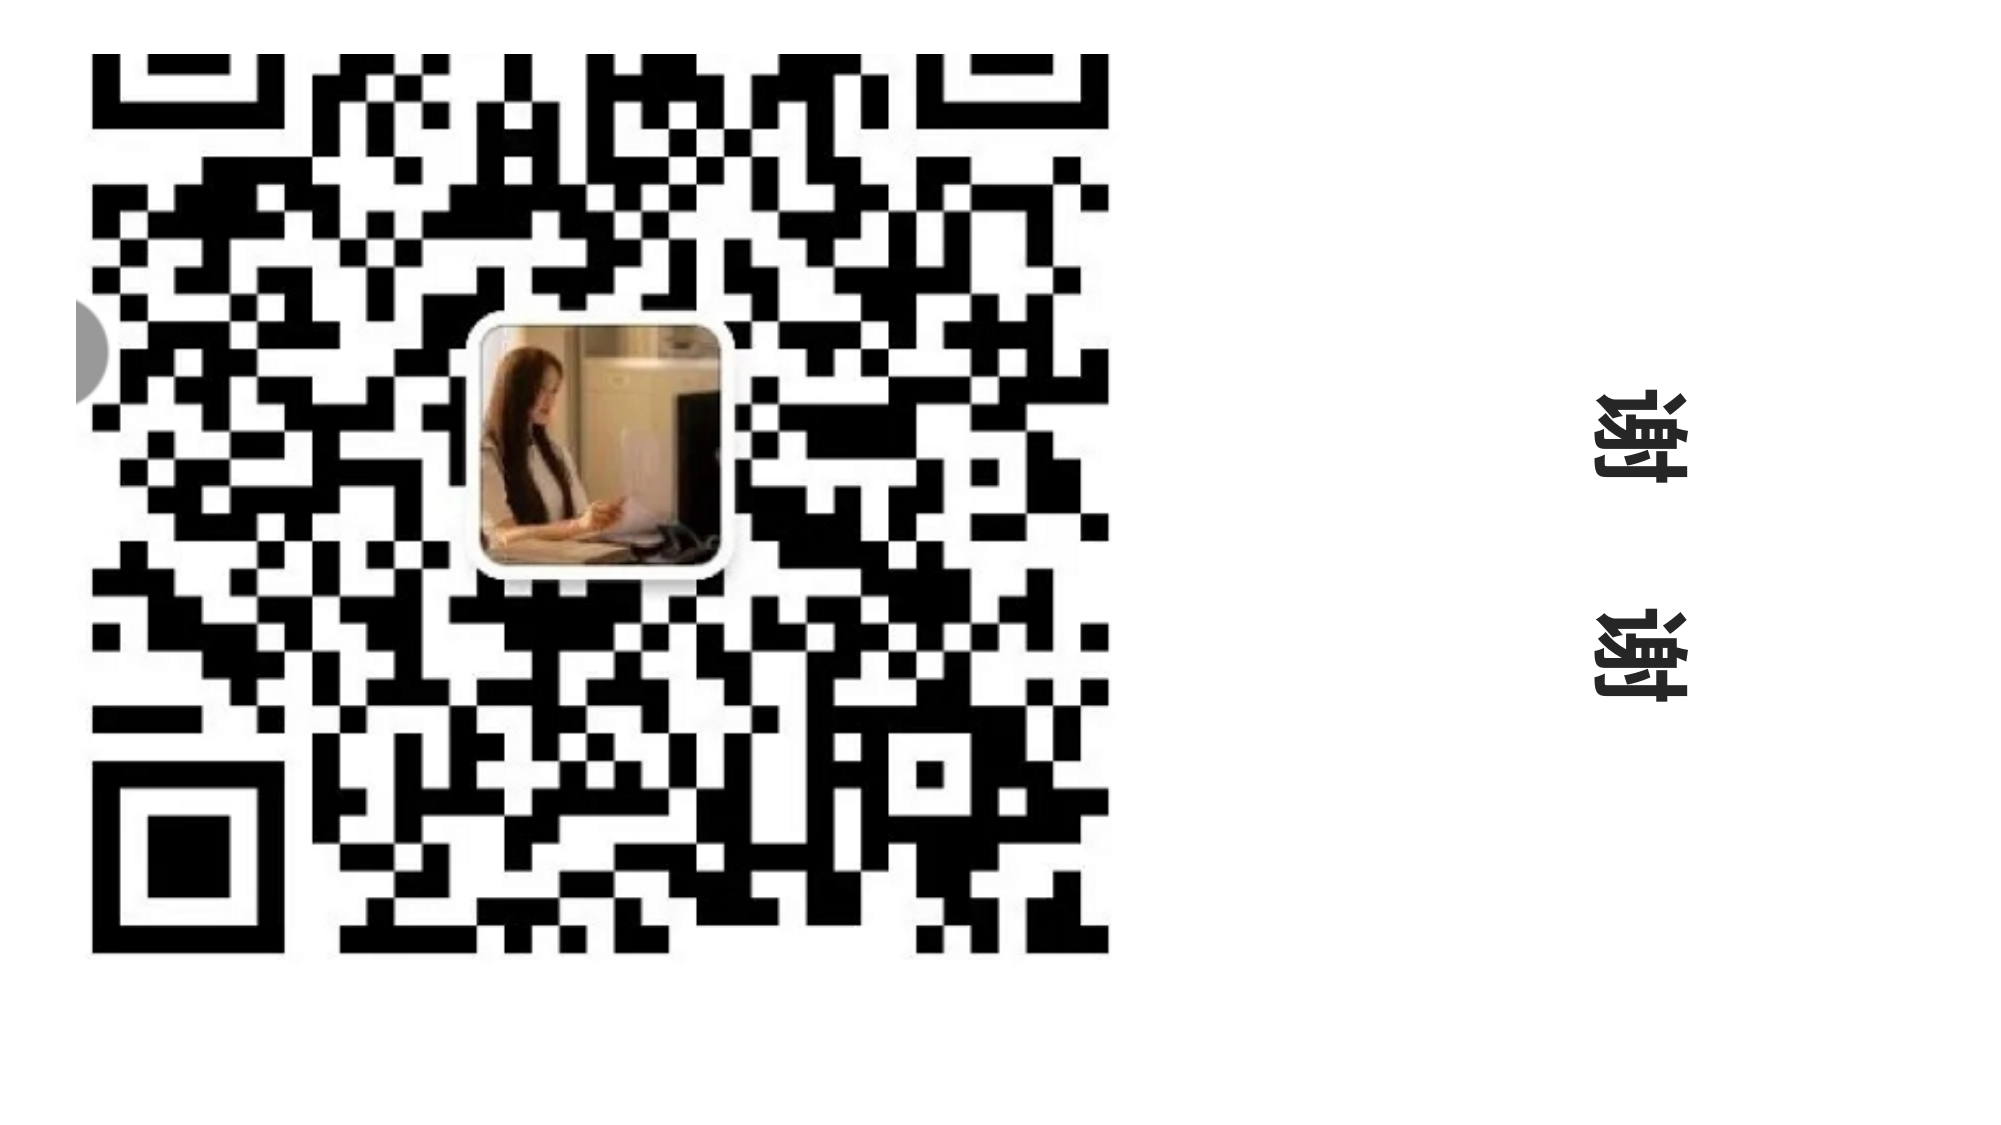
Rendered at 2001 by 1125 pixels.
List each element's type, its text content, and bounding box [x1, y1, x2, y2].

picture [76, 53, 1270, 1072]
text_box 谢 谢 [1563, 138, 1723, 953]
